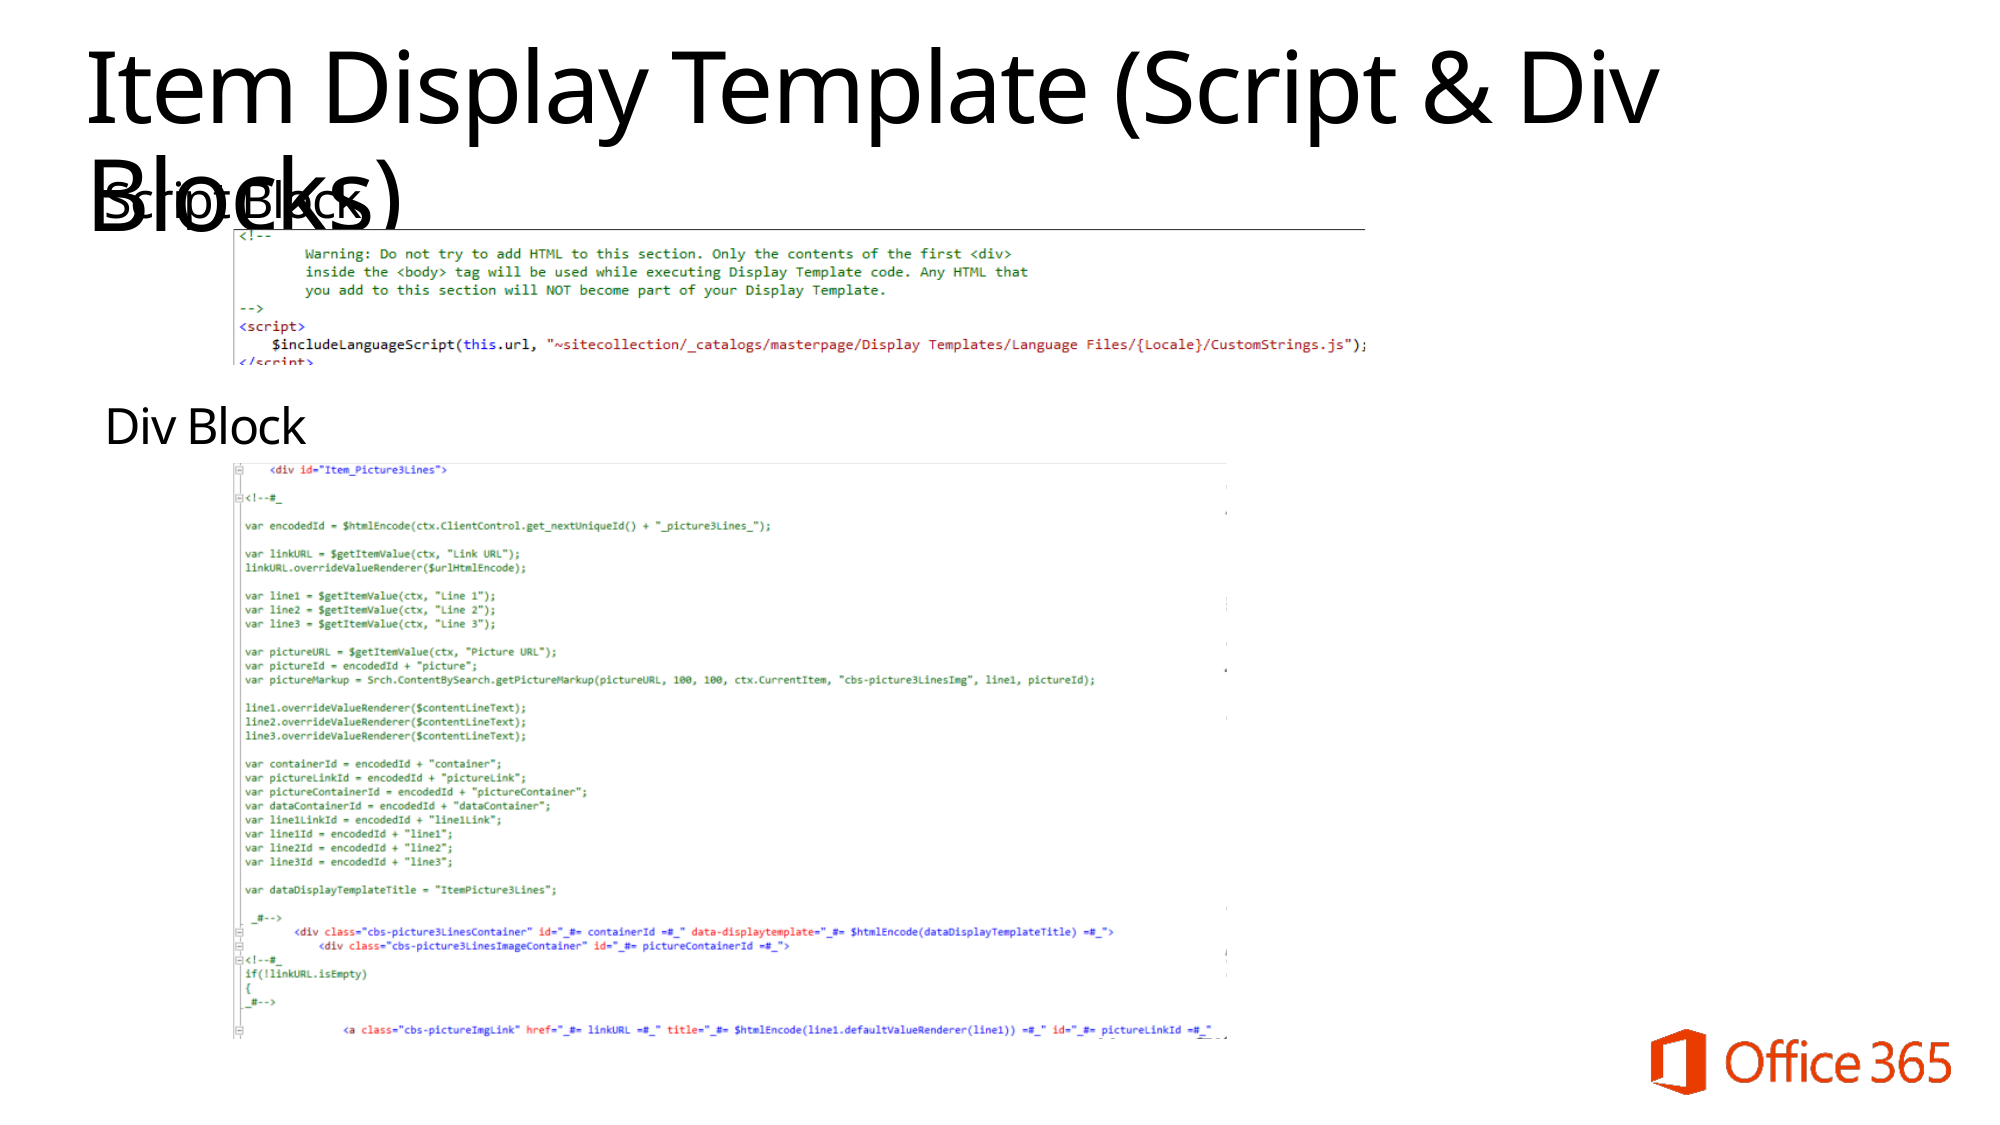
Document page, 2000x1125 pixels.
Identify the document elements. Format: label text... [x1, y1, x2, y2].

title Item Display Template (Script & Div Blocks) [85, 37, 1914, 161]
picture [233, 462, 1227, 1039]
picture [233, 228, 1366, 365]
list Script Block Div Block [104, 174, 1933, 1042]
picture [1622, 1000, 1978, 1124]
